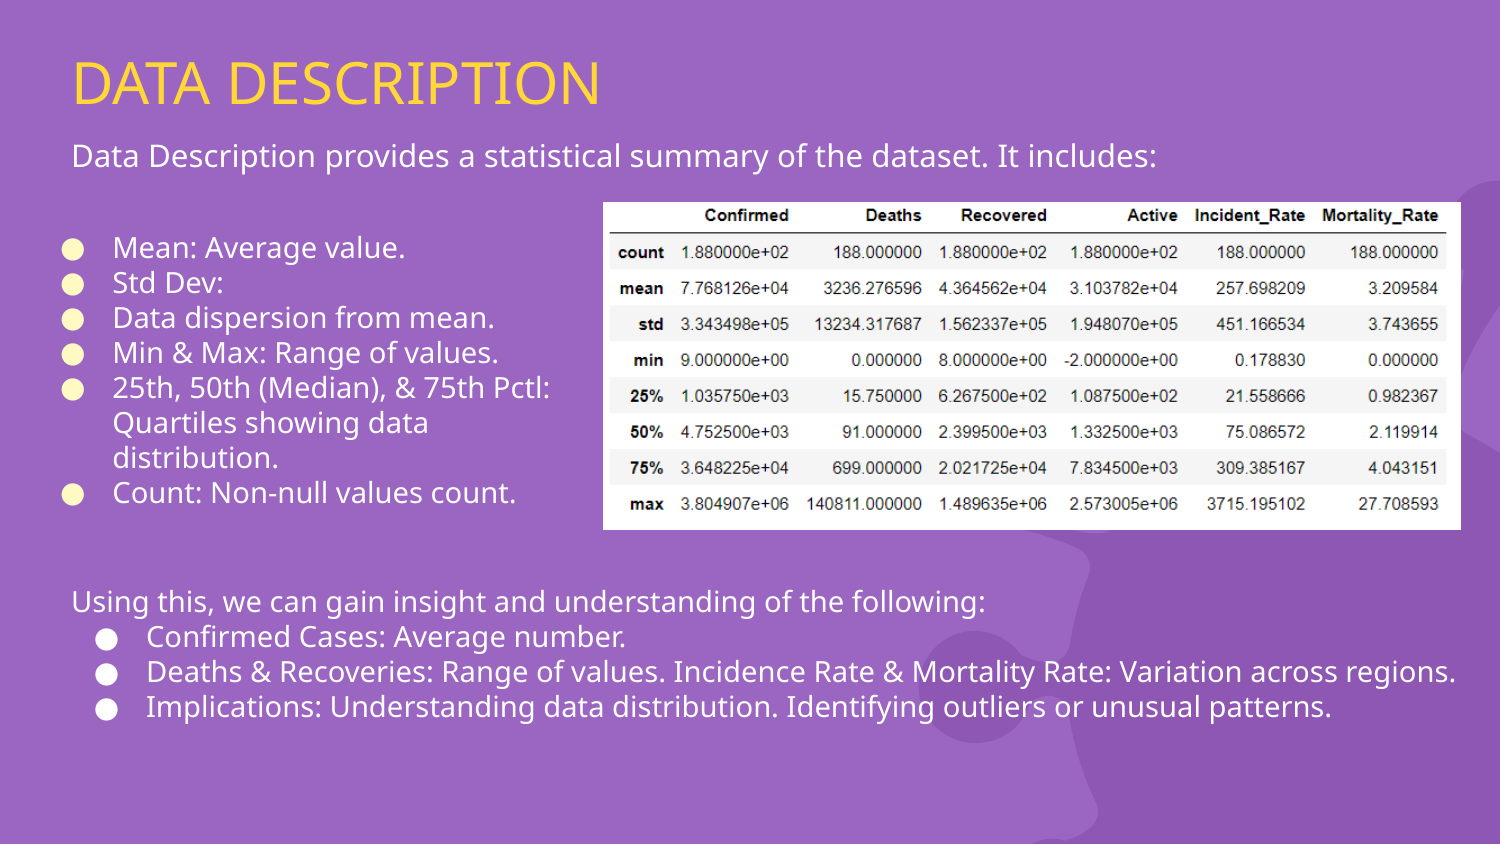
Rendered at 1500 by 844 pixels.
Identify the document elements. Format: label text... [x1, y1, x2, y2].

picture [603, 201, 1461, 531]
title DATA DESCRIPTION [56, 31, 1322, 108]
subtitle Mean: Average value. Std Dev: Data dispersion from mean. Min & Max: Range of values. 25th, 50th (Median), & 75th Pctl: Quartiles showing data distribution. Count: Non-null values count. [22, 214, 604, 734]
text_box Data Description provides a statistical summary of the dataset. It includes: [56, 120, 1381, 189]
text_box Using this, we can gain insight and understanding of the following: Confirmed Cases: Average number. Deaths & Recoveries: Range of values. Incidence Rate & Mortality Rate: Variation across regions. Implications: Understanding data distribution. Identifying outliers or unusual patterns. [56, 568, 1500, 739]
